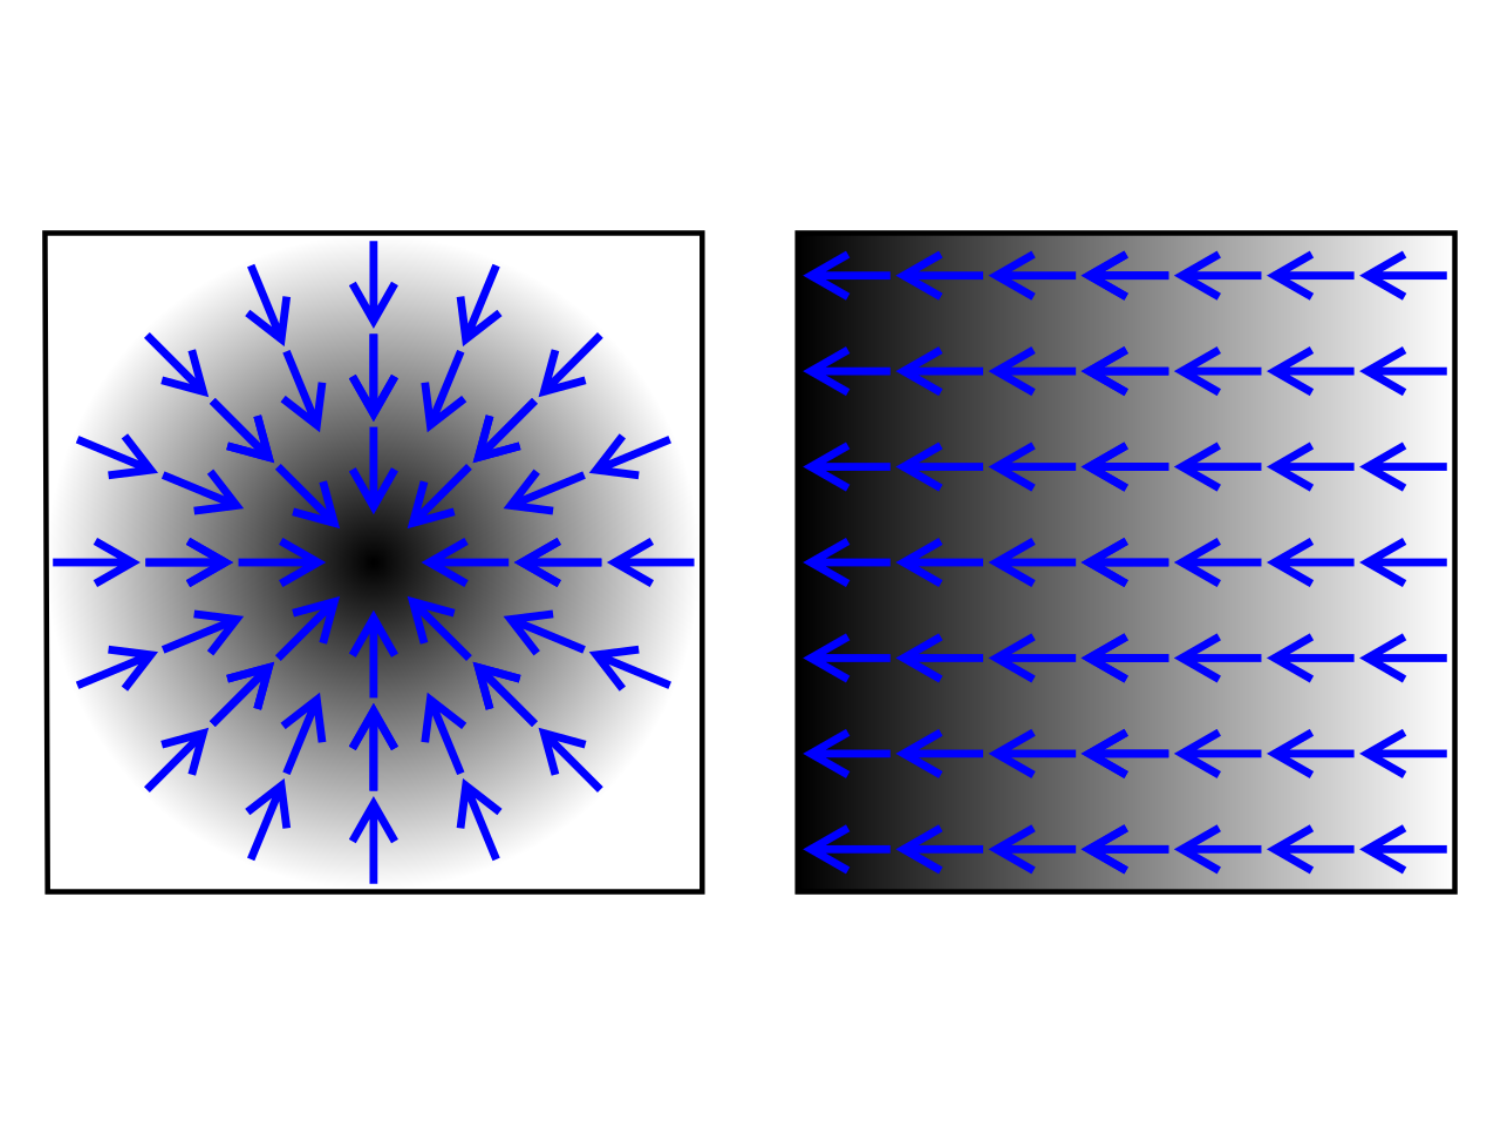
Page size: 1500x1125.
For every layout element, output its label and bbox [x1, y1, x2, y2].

picture [0, 188, 1500, 937]
